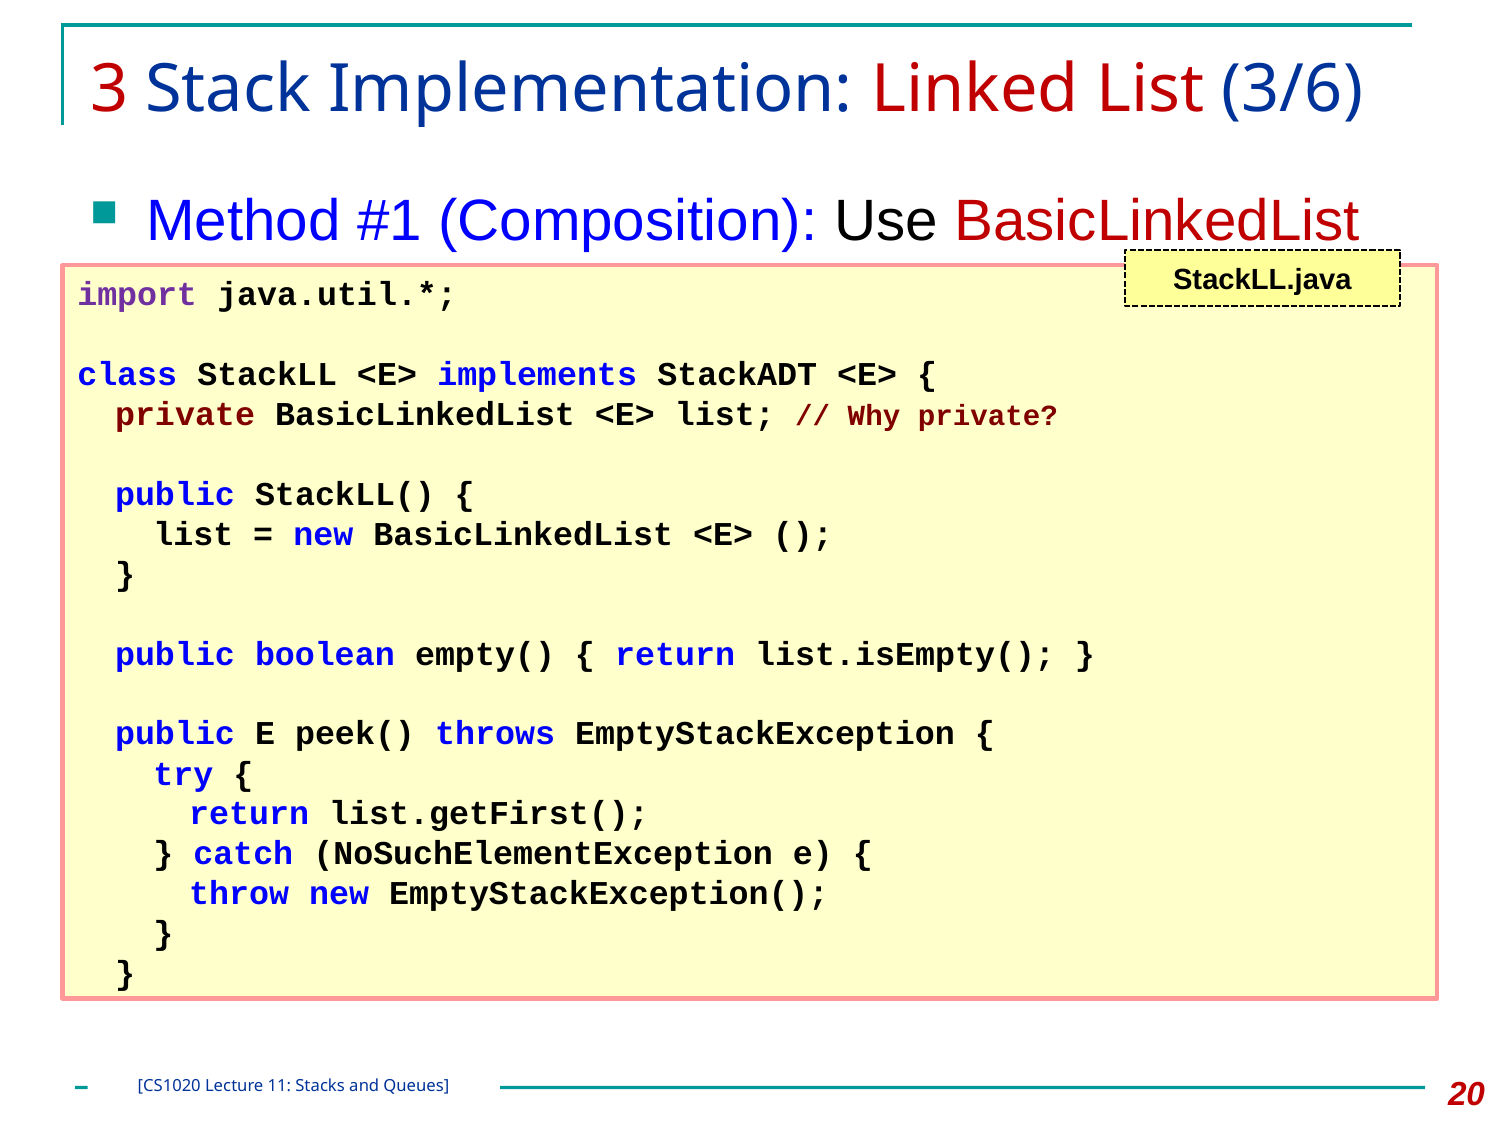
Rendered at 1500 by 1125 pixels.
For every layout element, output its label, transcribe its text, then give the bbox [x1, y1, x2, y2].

slide_number 20 [1400, 1065, 1500, 1125]
text_box [CS1020 Lecture 11: Stacks and Queues] [87, 1074, 500, 1100]
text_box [62, 249, 1438, 1008]
list Method #1 (Composition): Use BasicLinkedList [74, 174, 1426, 248]
title 3 Stack Implementation: Linked List (3/6) [74, 37, 1426, 168]
